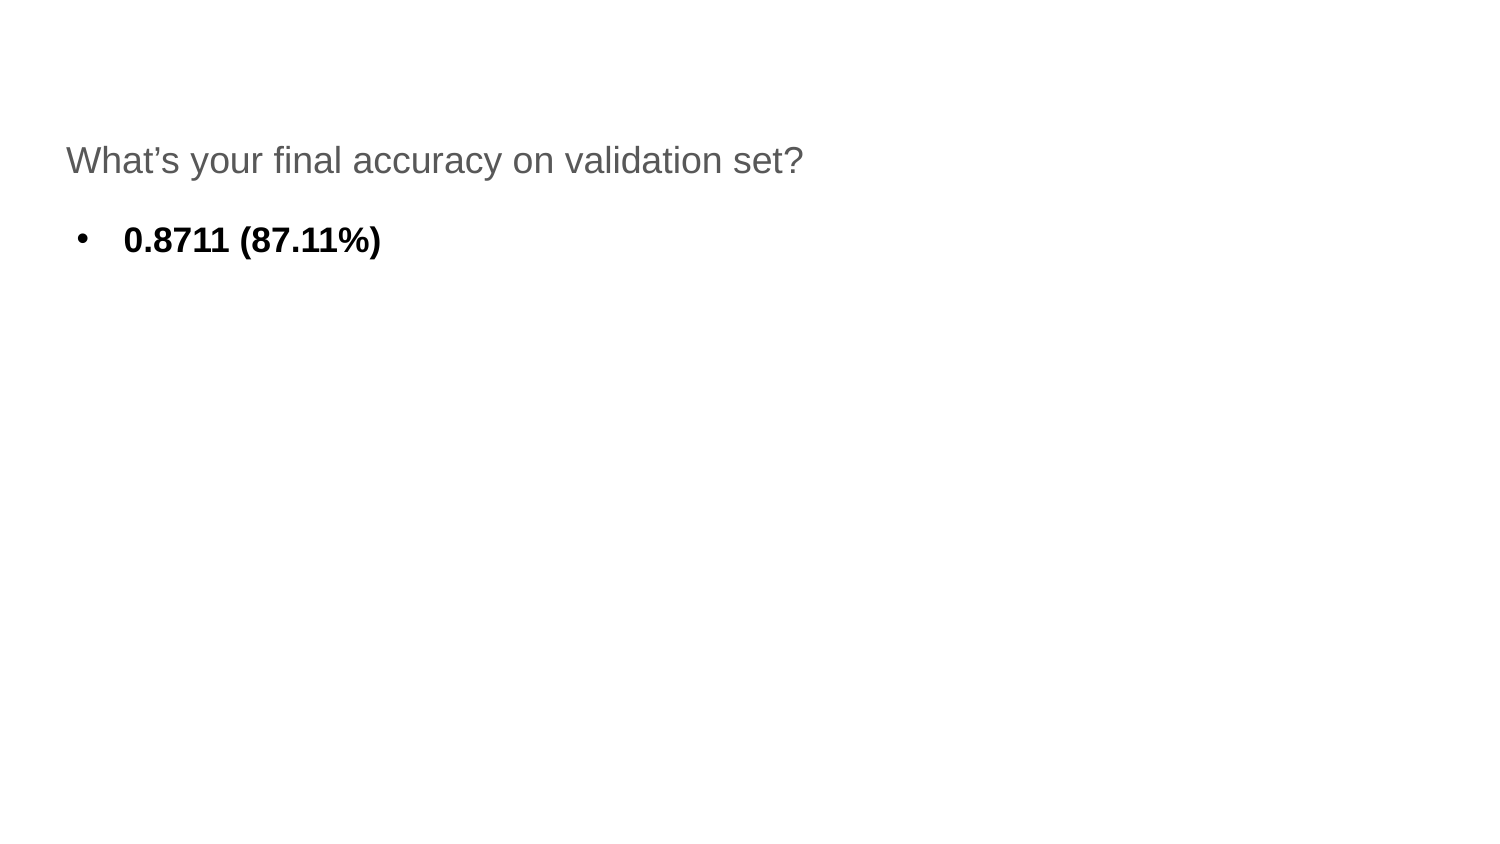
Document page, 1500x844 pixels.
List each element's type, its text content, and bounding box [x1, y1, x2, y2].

text_box What’s your final accuracy on validation set? [51, 113, 1449, 273]
